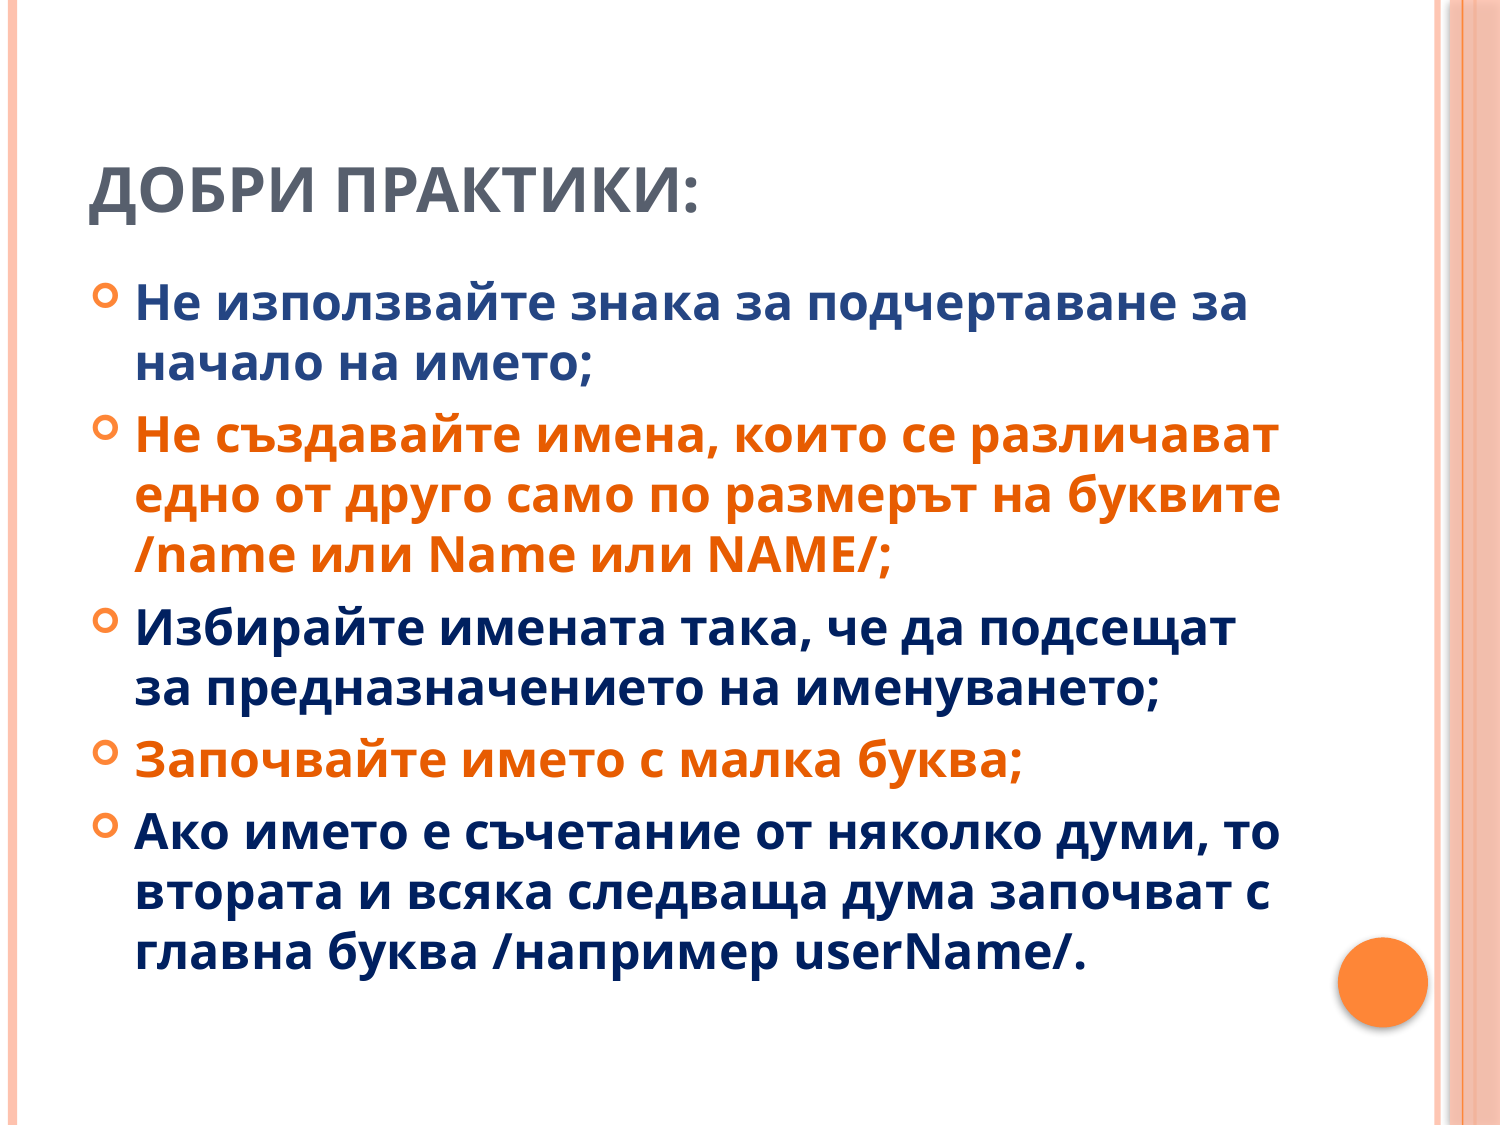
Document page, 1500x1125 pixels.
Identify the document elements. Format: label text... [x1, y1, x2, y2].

list Не използвайте знака за подчертаване за начало на името; Не създавайте имена, които се различават едно от друго само по размерът на буквите /name или Name или NAME/; Избирайте имената така, че да подсещат за предназначението на именуването; Започвайте името с малка буква; Ако името е съчетание от няколко думи, то втората и всяка следваща дума започват с главна буква /например userName/. [75, 262, 1300, 1062]
title Добри практики: [75, 45, 1300, 233]
